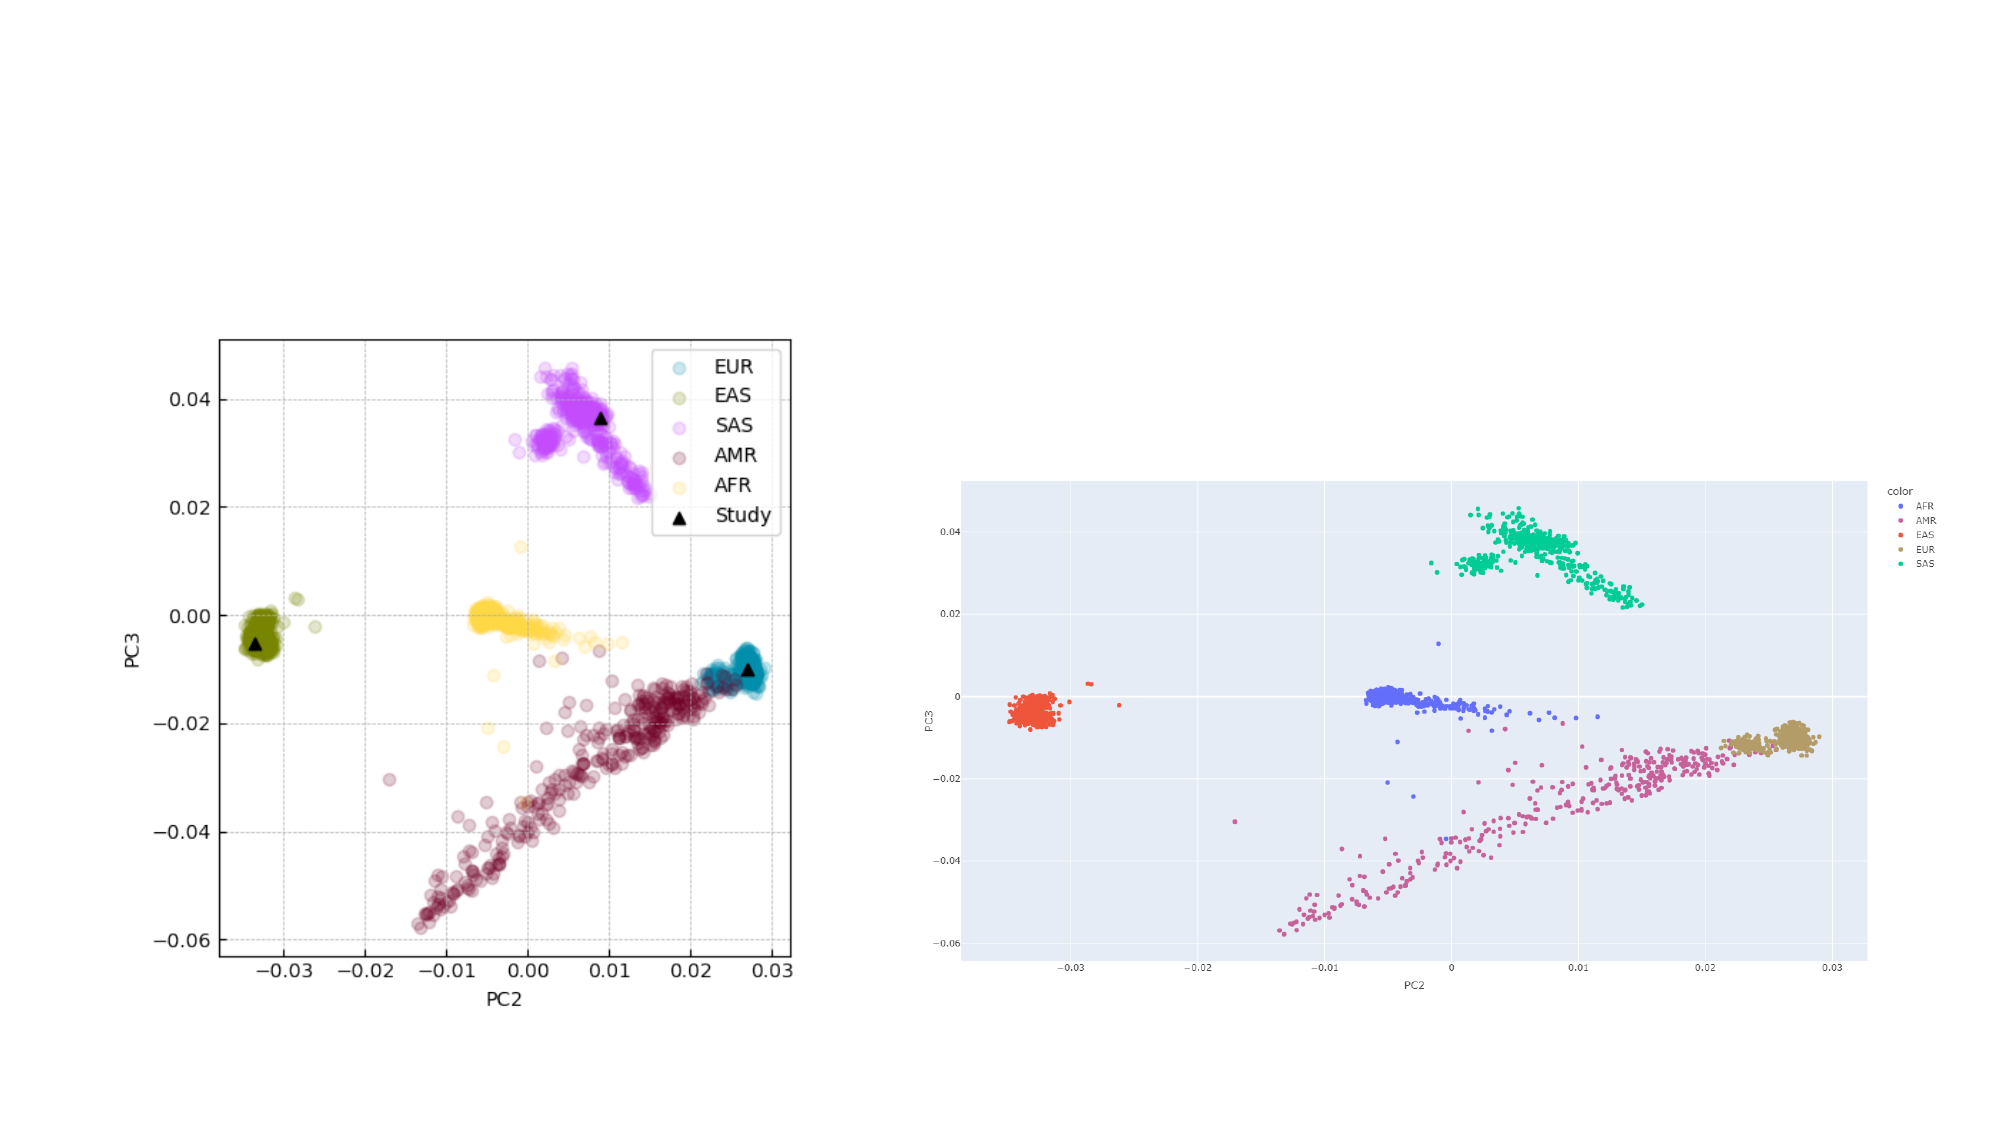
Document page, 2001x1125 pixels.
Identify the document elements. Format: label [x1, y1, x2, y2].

picture [914, 462, 1949, 991]
list [102, 318, 816, 1032]
